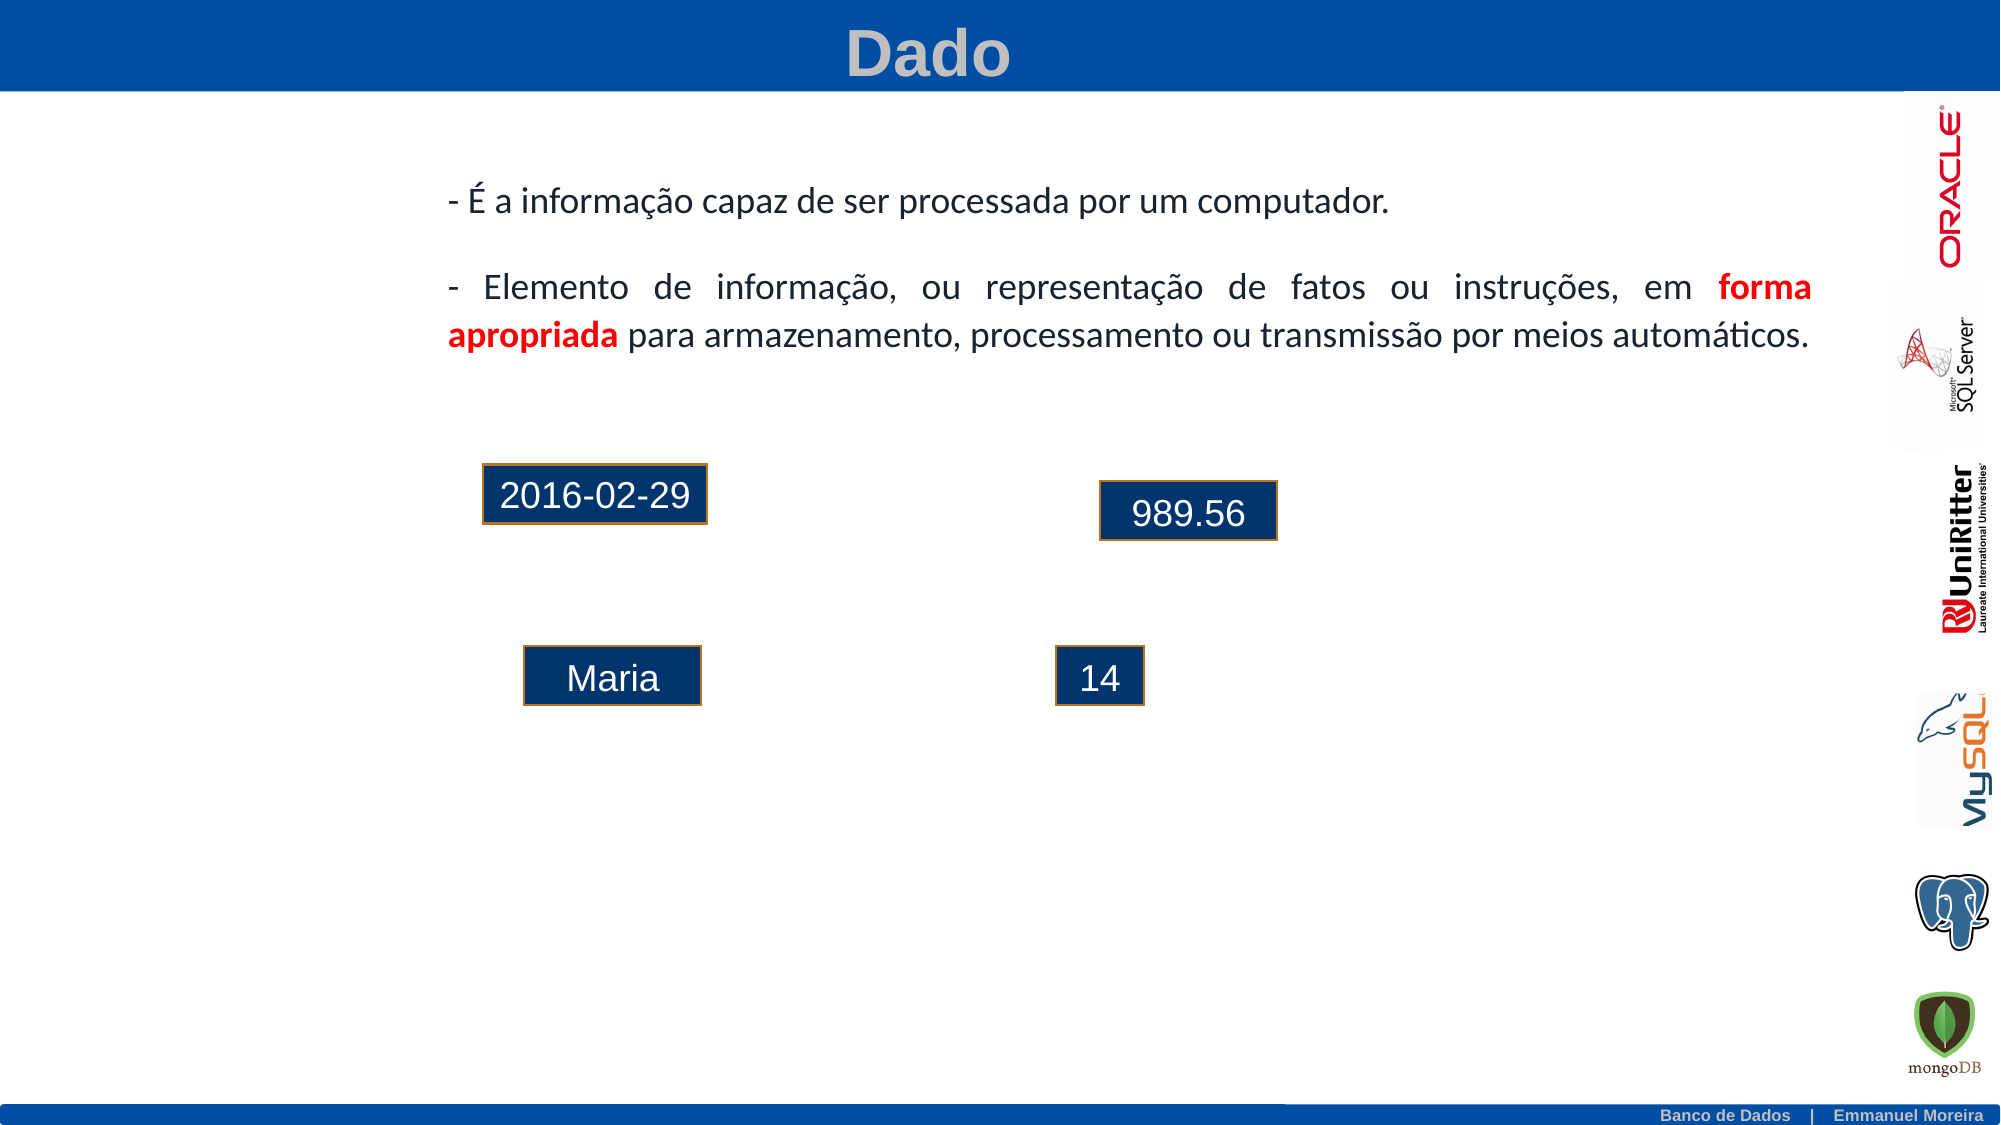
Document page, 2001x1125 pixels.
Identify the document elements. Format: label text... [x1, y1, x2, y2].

text_box - É a informação capaz de ser processada por um computador. [433, 165, 1520, 229]
picture [1932, 457, 2000, 644]
picture [1891, 92, 2000, 452]
picture [1915, 874, 1989, 951]
text_box 14 [1055, 645, 1145, 706]
text_box 989.56 [1099, 480, 1278, 541]
text_box 2016-02-29 [482, 463, 708, 525]
text_box - Elemento de informação, ou representação de fatos ou instruções, em forma apropriada para armazenamento, processamento ou transmissão por meios automáticos. [433, 251, 1827, 363]
text_box Dado [830, 1, 1028, 97]
picture [1918, 694, 1992, 826]
text_box Maria [523, 645, 702, 706]
picture [1897, 979, 1992, 1090]
